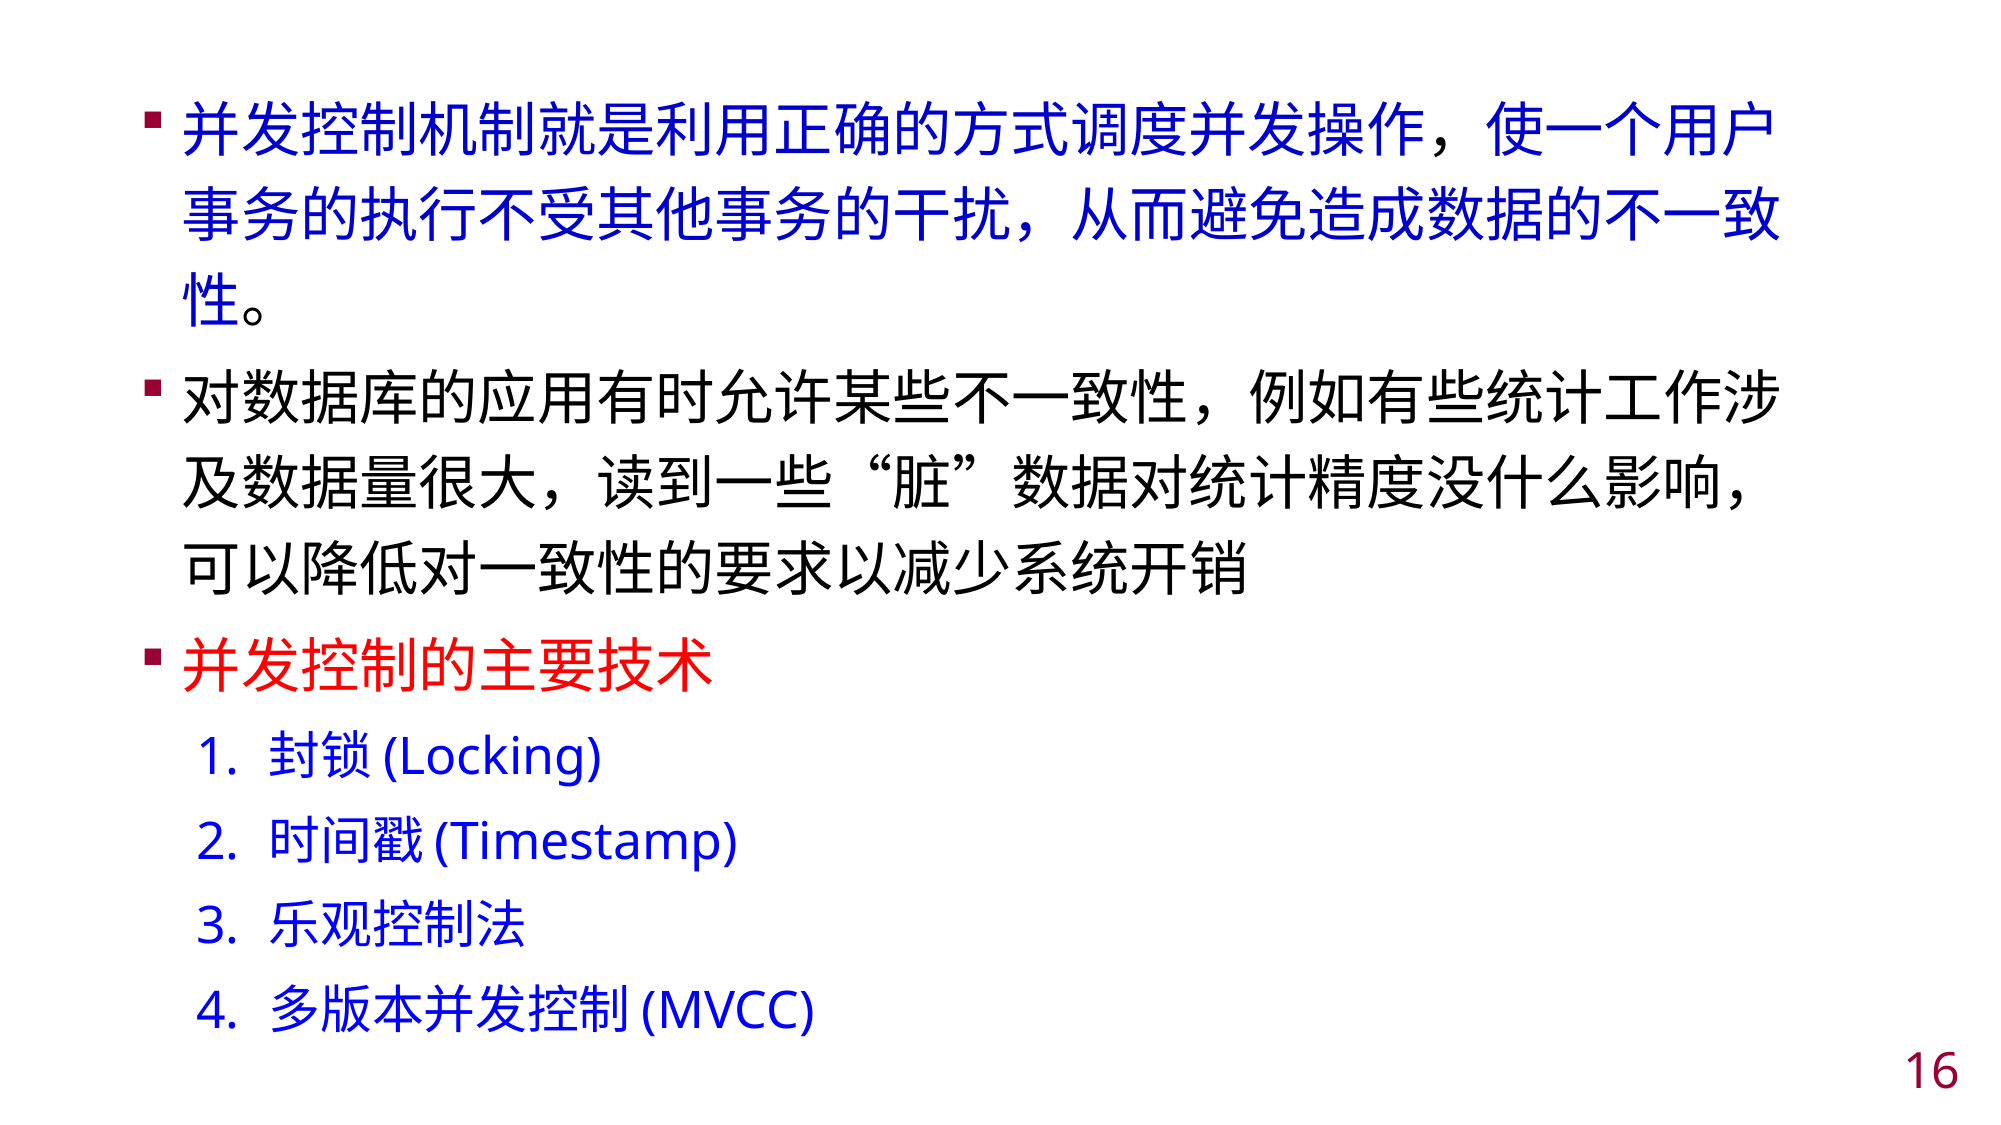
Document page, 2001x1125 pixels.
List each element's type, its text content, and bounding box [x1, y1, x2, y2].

list 并发控制机制就是利用正确的方式调度并发操作，使一个用户事务的执行不受其他事务的干扰，从而避免造成数据的不一致性。 对数据库的应用有时允许某些不一致性，例如有些统计工作涉及数据量很大，读到一些“脏”数据对统计精度没什么影响，可以降低对一致性的要求以减少系统开销 并发控制的主要技术 封锁(Locking) 时间戳(Timestamp) 乐观控制法 多版本并发控制(MVCC) [125, 70, 1803, 1055]
slide_number 15 [1550, 1048, 1975, 1096]
